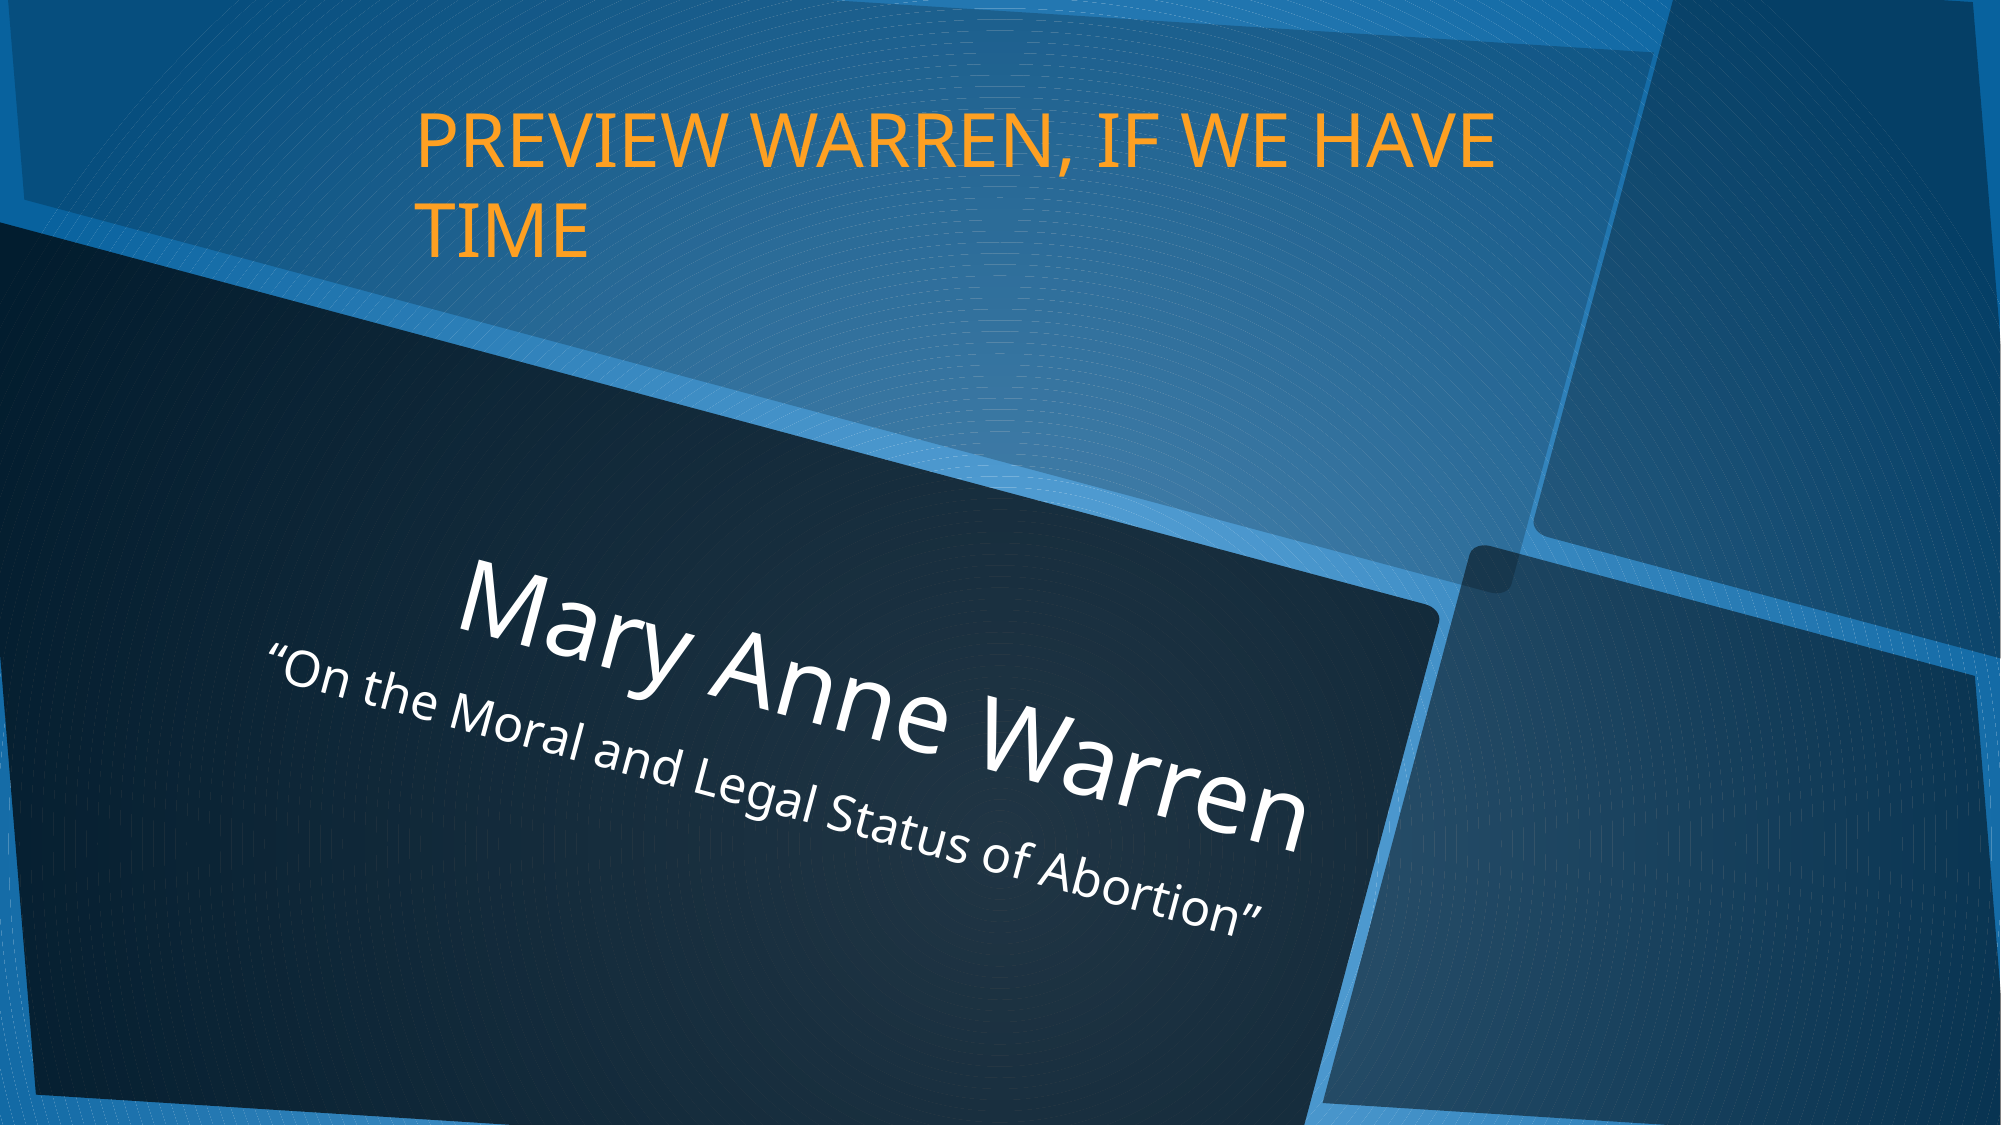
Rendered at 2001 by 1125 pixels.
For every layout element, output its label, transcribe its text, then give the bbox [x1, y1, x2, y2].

list “On the Moral and Legal Status of Abortion” [105, 592, 1283, 1125]
title Mary Anne Warren [104, 322, 1374, 894]
text_box PREVIEW WARREN, IF WE HAVE TIME [399, 85, 1540, 281]
